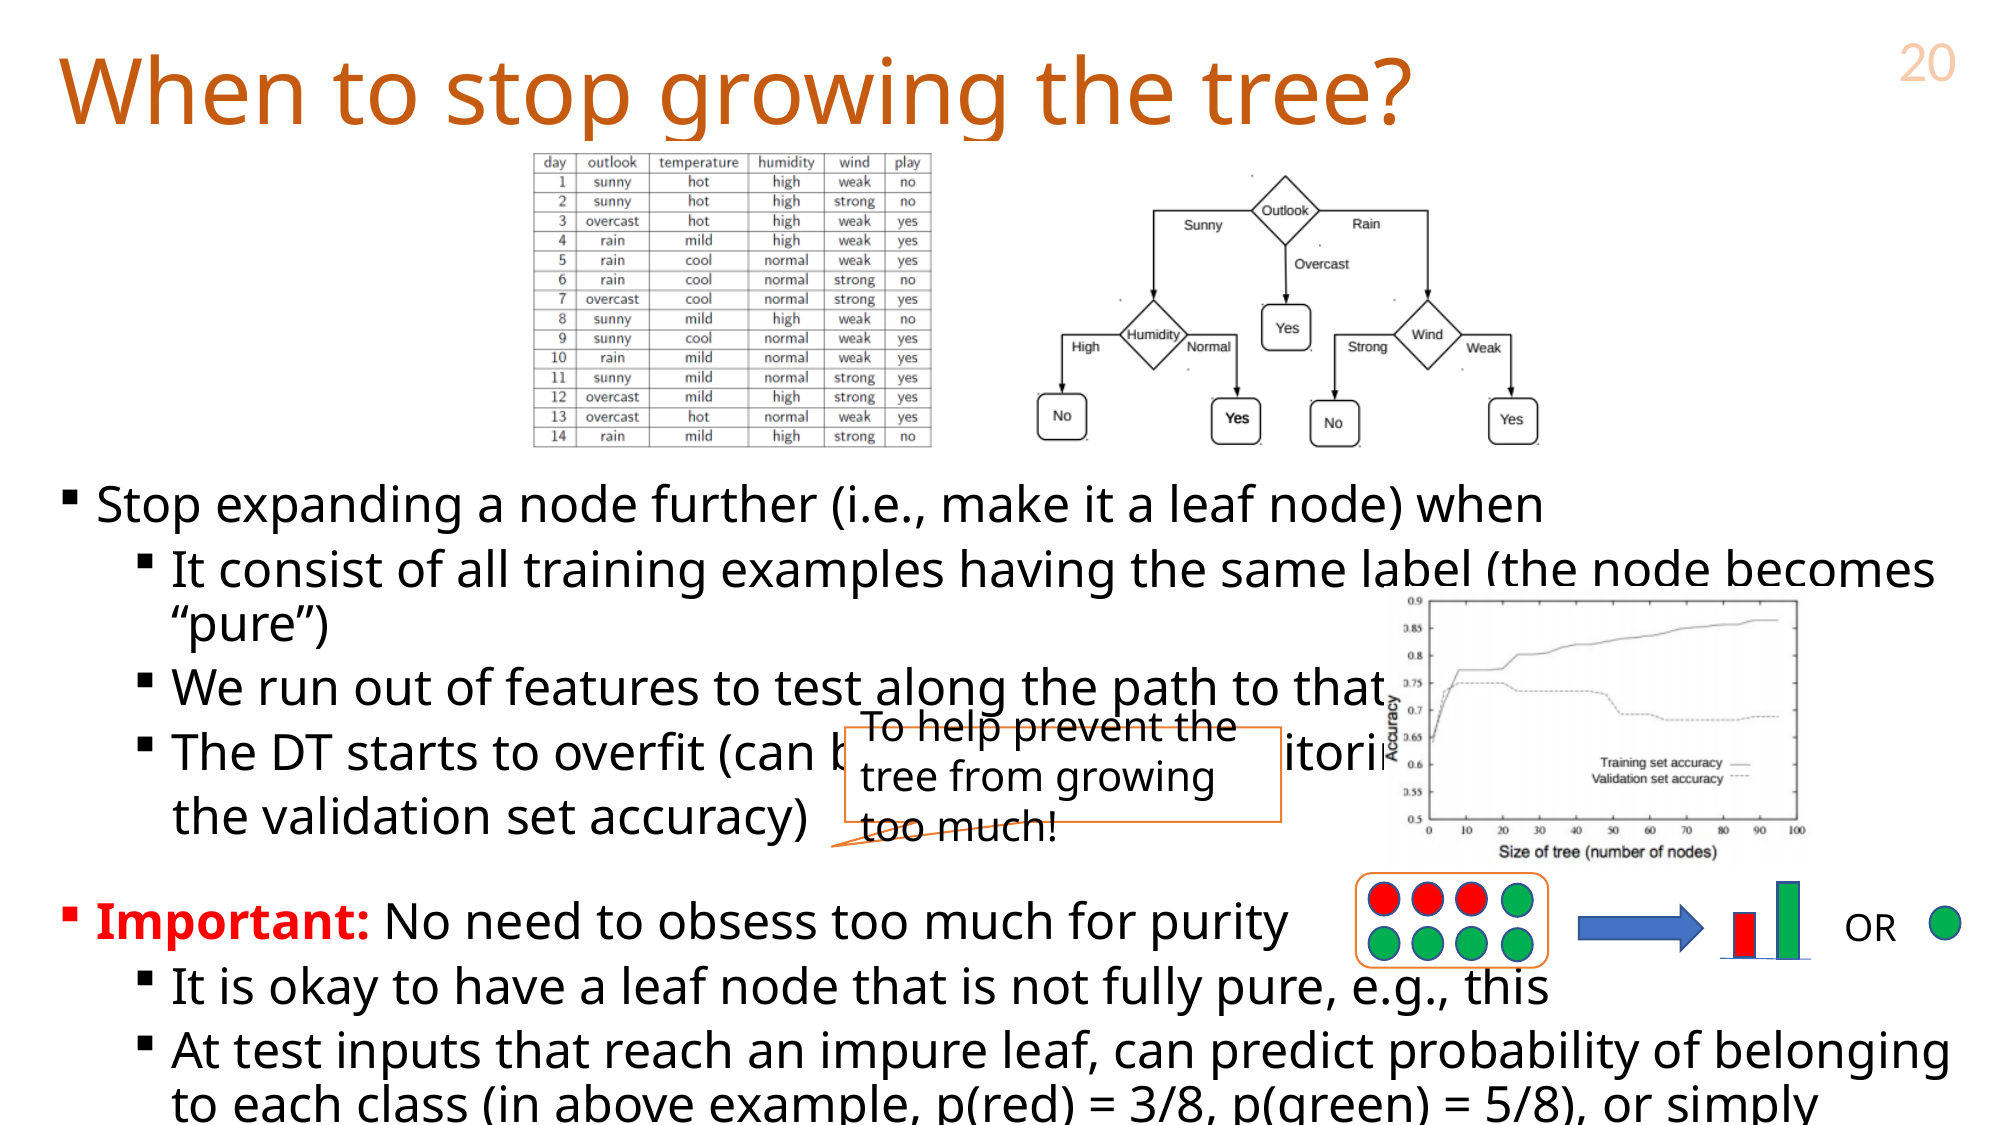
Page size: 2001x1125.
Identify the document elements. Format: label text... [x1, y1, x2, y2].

text_box [1733, 912, 1756, 958]
text_box [1500, 882, 1534, 918]
text_box [1411, 925, 1445, 962]
text_box [1367, 881, 1401, 917]
text_box 20 [1873, 27, 1973, 88]
list Stop expanding a node further (i.e., make it a leaf node) when It consist of all training examples having the same label (the node becomes “pure”) We run out of features to test along the path to that node The DT starts to overfit (can be checked by monitoring the validation set accuracy) Important: No need to obsess too much for purity It is okay to have a leaf node that is not fully pure, e.g., this At test inputs that reach an impure leaf, can predict probability of belonging to each class (in above example, p(red) = 3/8, p(green) = 5/8), or simply predict the majority label [43, 185, 1970, 1098]
picture [1384, 586, 1830, 869]
text_box [1367, 925, 1401, 962]
text_box [1455, 881, 1488, 917]
text_box [1776, 881, 1800, 958]
text_box [1577, 903, 1705, 953]
text_box OR [1829, 896, 1912, 957]
text_box [1354, 872, 1550, 969]
text_box [1455, 925, 1488, 962]
text_box To help prevent the tree from growing too much! [830, 726, 1283, 848]
text_box [1500, 927, 1534, 963]
title When to stop growing the tree? [43, 27, 1970, 163]
picture [525, 141, 1549, 456]
text_box [1411, 881, 1445, 917]
text_box [1928, 905, 1962, 941]
